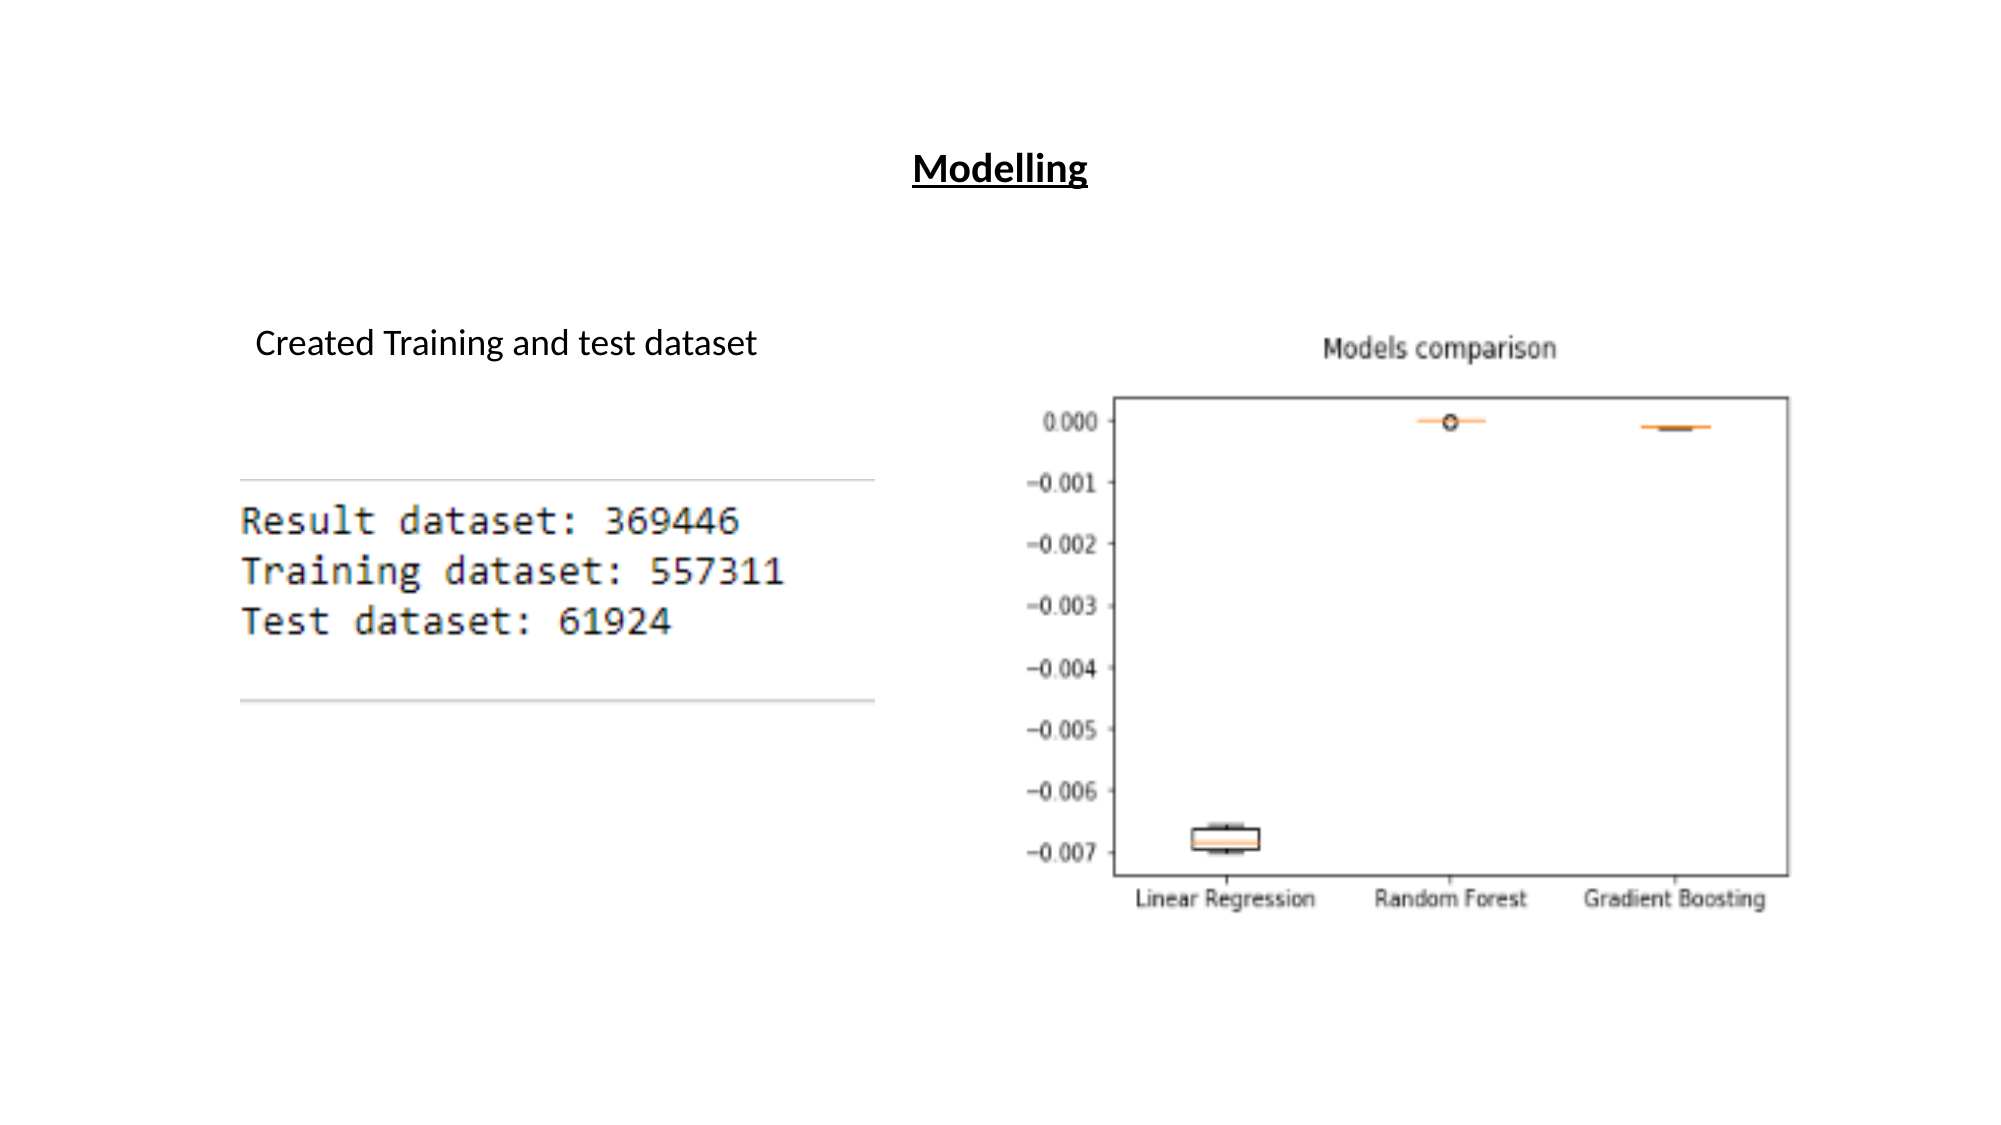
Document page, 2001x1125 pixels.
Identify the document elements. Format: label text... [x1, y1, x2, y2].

picture [993, 310, 1921, 951]
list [240, 479, 875, 706]
title Modelling [137, 59, 1863, 278]
text_box Created Training and test dataset [240, 310, 807, 371]
